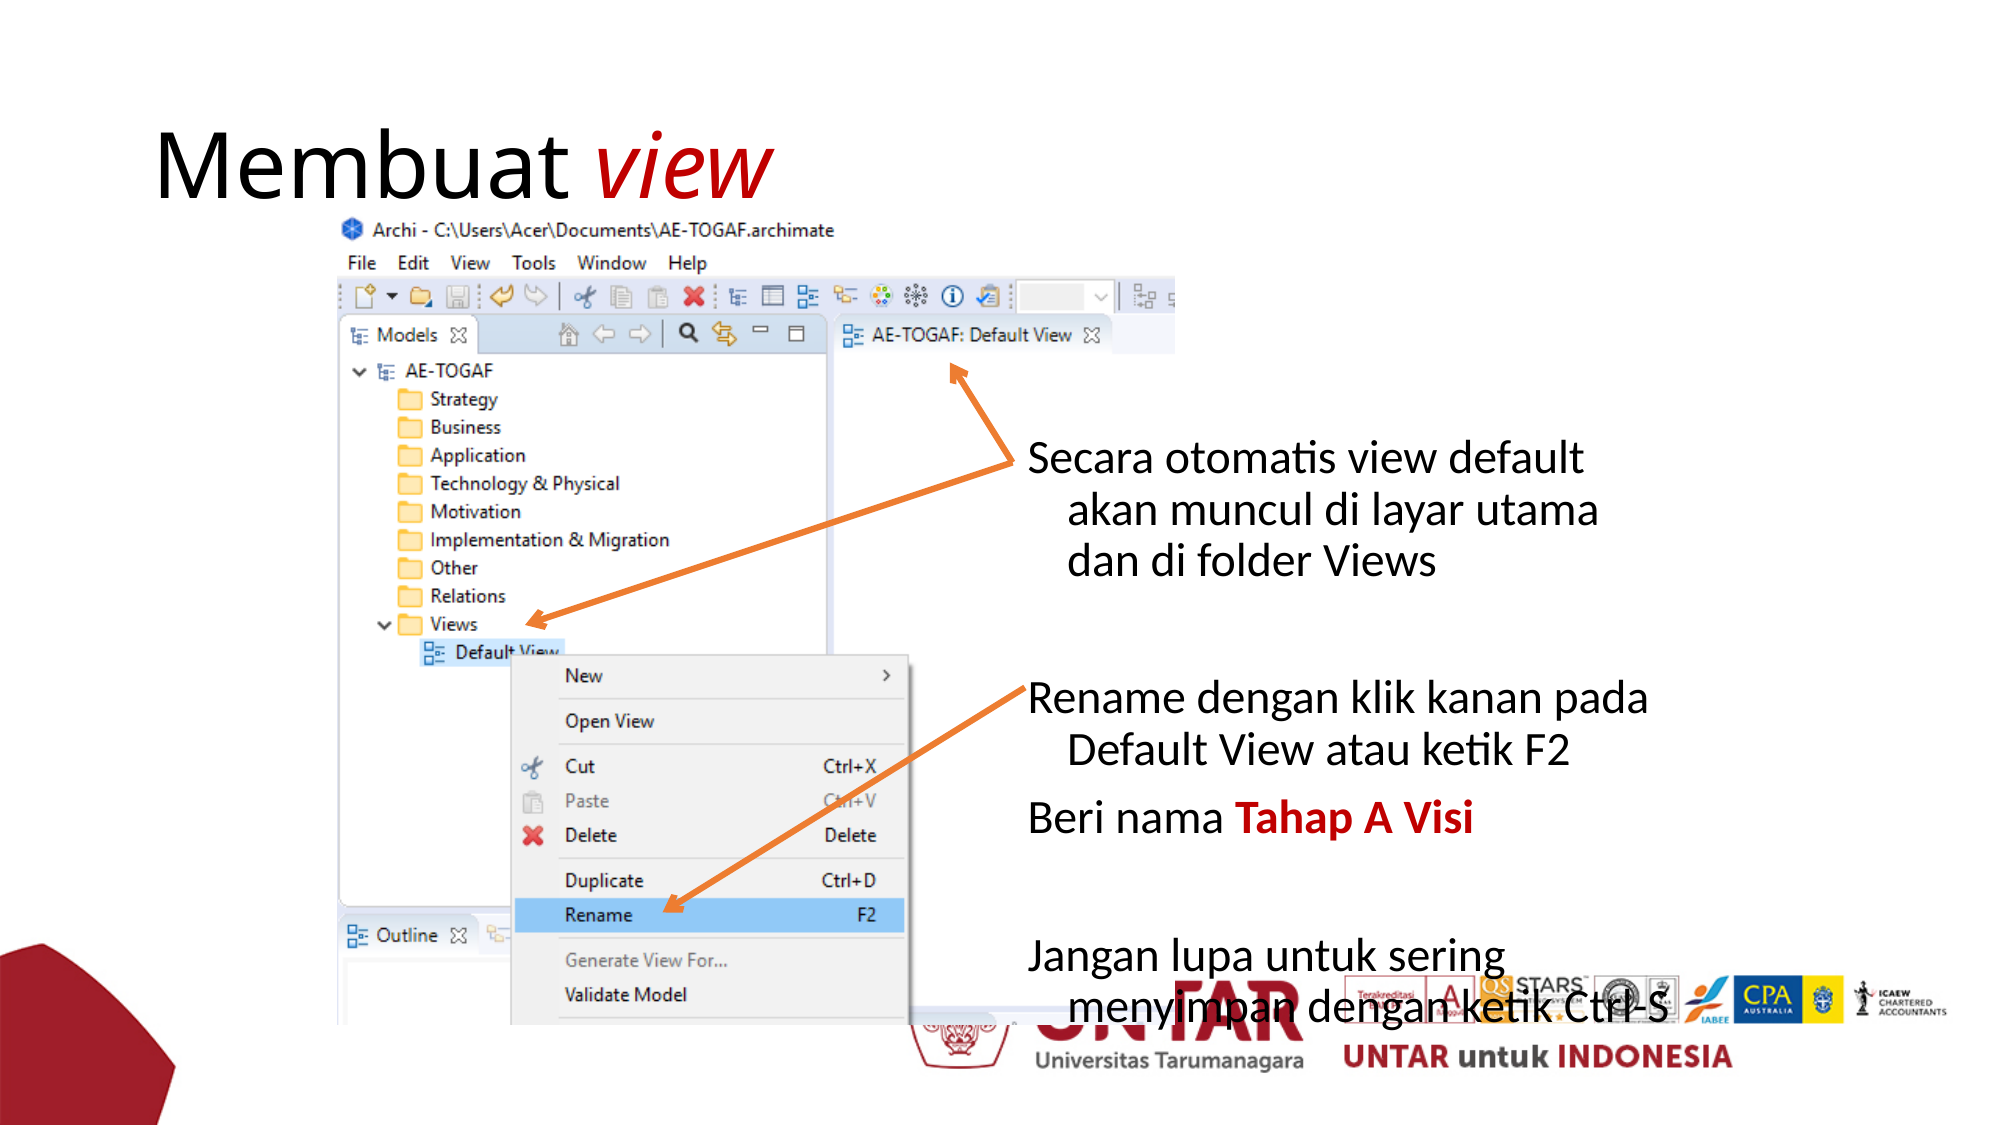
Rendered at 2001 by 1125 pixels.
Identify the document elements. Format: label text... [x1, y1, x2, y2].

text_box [524, 462, 1013, 625]
list Secara otomatis view default akan muncul di layar utama dan di folder Views Rename dengan klik kanan pada Default View atau ketik F2 Beri nama Tahap A Visi Jangan lupa untuk sering menyimpan dengan ketik Ctrl-S [1012, 425, 1688, 1048]
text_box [662, 687, 1025, 913]
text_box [949, 362, 1013, 462]
picture [0, 0, 2001, 1125]
title Membuat view [137, 59, 1863, 278]
